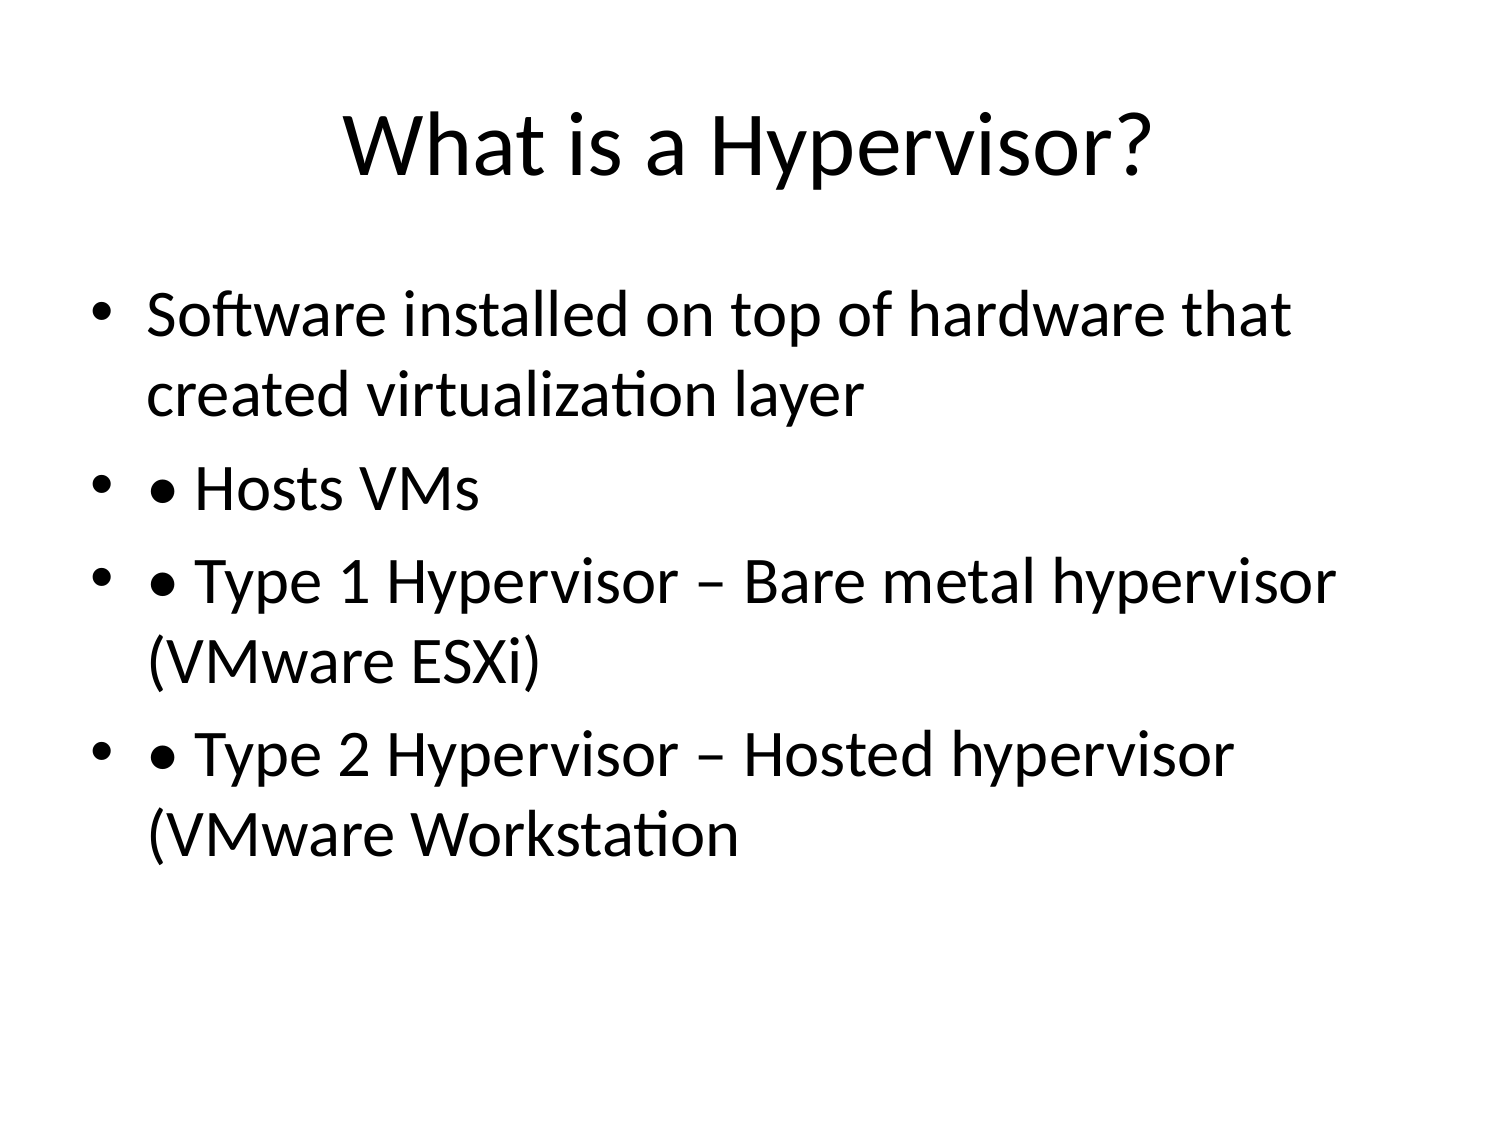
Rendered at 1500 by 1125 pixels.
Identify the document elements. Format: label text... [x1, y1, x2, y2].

list Software installed on top of hardware that created virtualization layer • Hosts VMs • Type 1 Hypervisor – Bare metal hypervisor (VMware ESXi) • Type 2 Hypervisor – Hosted hypervisor (VMware Workstation [75, 262, 1425, 1005]
title What is a Hypervisor? [75, 45, 1425, 233]
